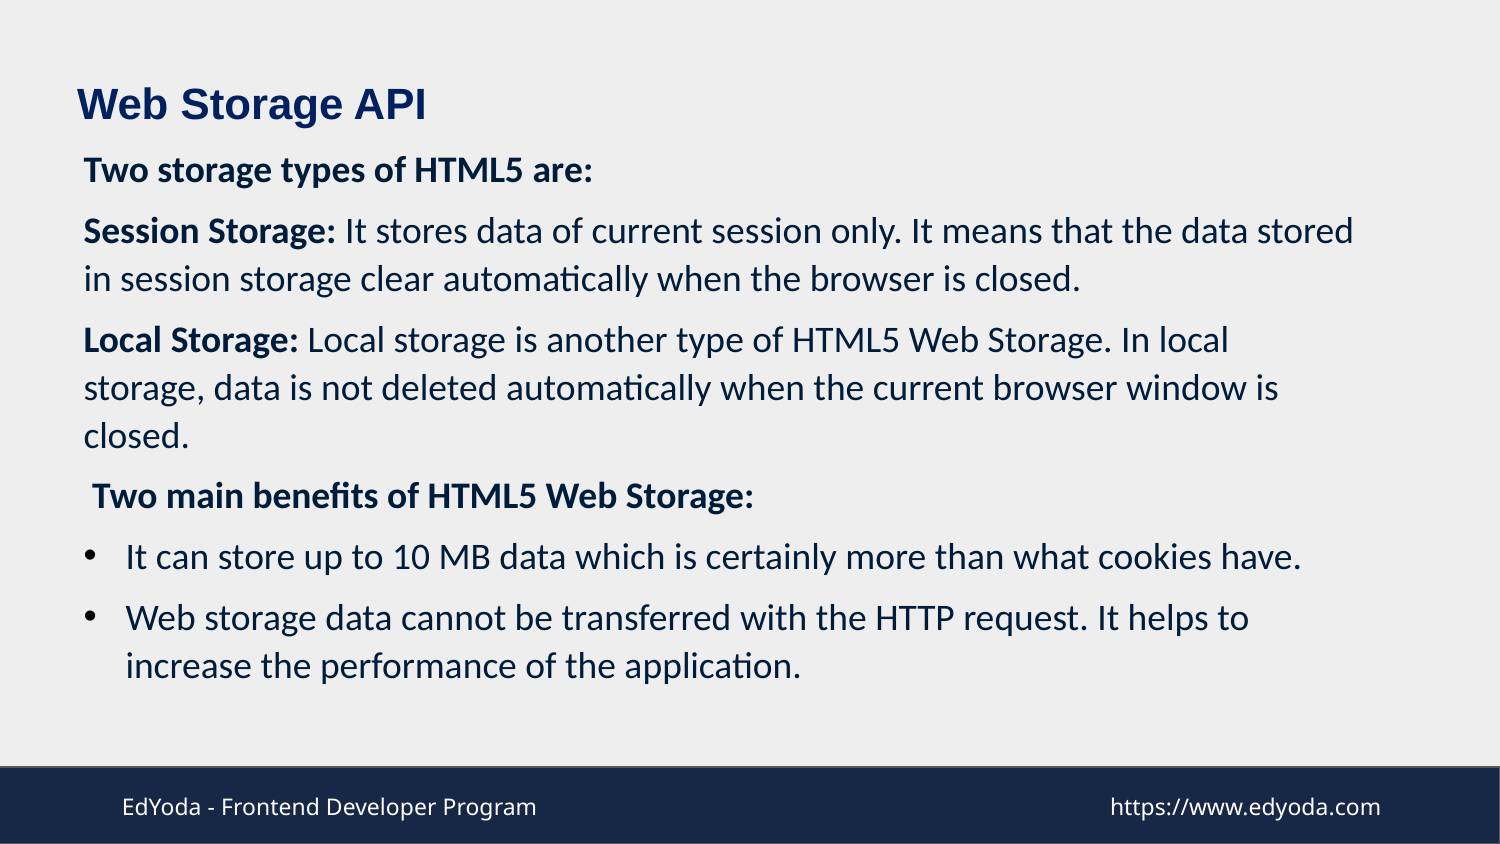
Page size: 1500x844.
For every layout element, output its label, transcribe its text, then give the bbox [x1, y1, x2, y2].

text_box Web Storage API [62, 68, 870, 134]
text_box [0, 767, 1500, 844]
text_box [106, 776, 1398, 834]
text_box Two storage types of HTML5 are: Session Storage: It stores data of current session only. It means that the data stored in session storage clear automatically when the browser is closed. Local Storage: Local storage is another type of HTML5 Web Storage. In local storage, data is not deleted automatically when the current browser window is closed. Two main benefits of HTML5 Web Storage: It can store up to 10 MB data which is certainly more than what cookies have. Web storage data cannot be transferred with the HTTP request. It helps to increase the performance of the application. [12, 134, 1373, 754]
